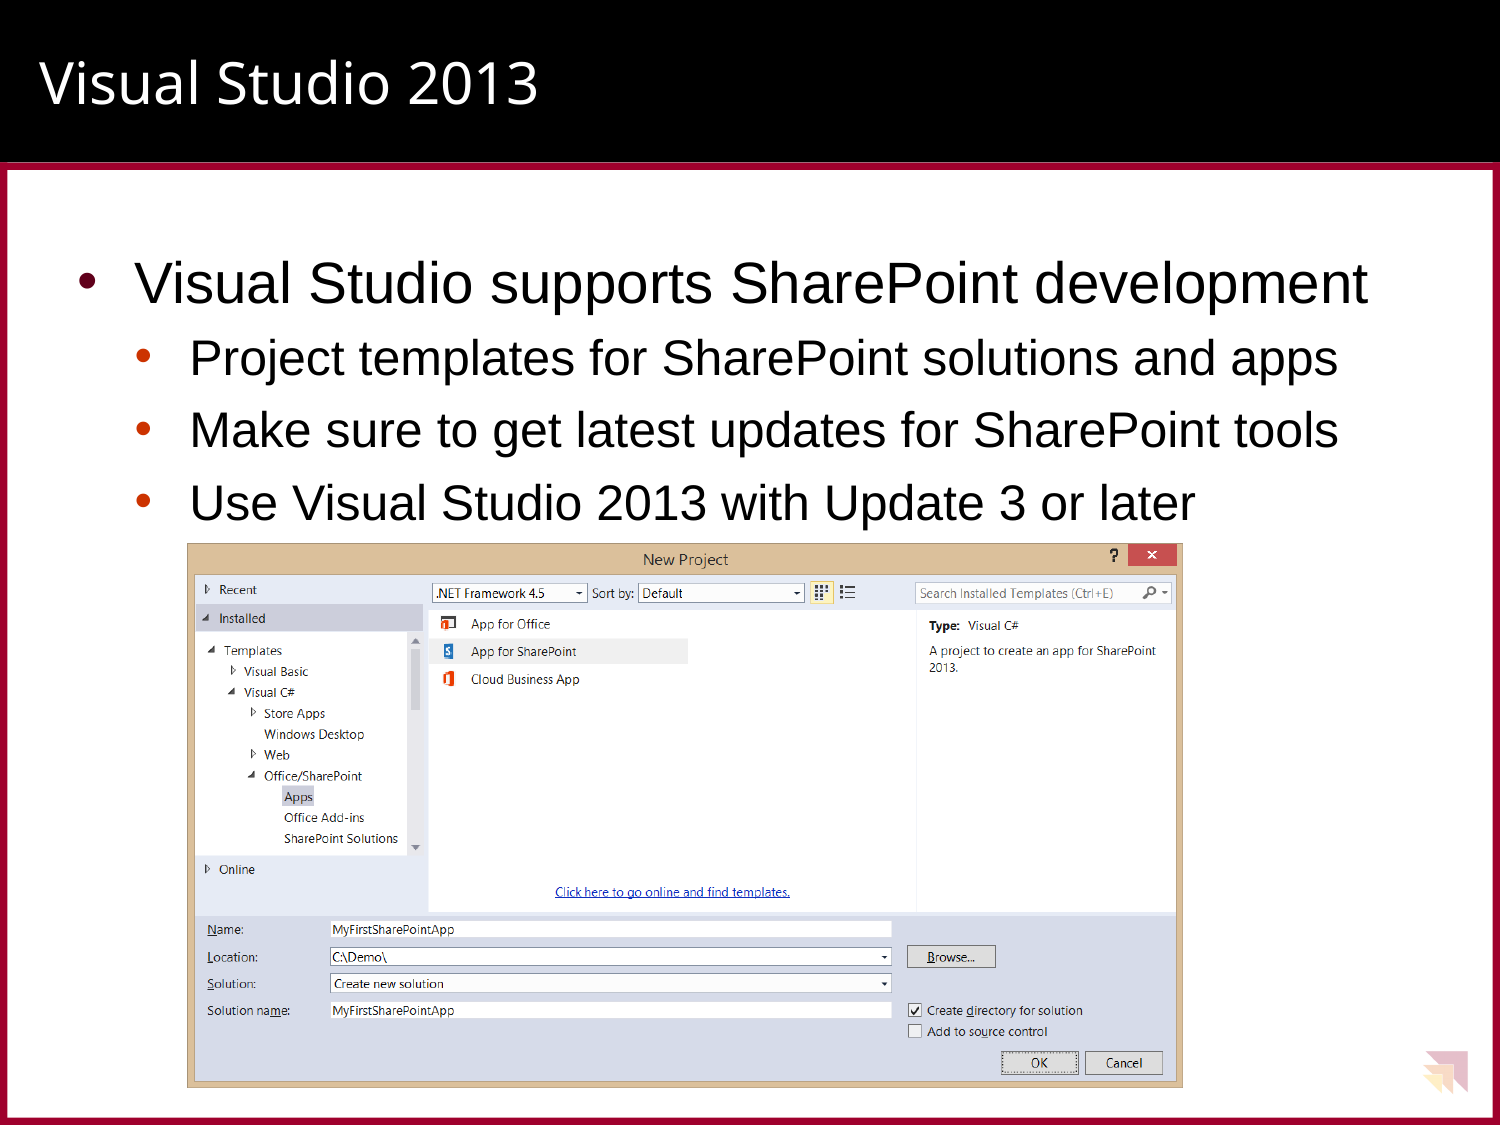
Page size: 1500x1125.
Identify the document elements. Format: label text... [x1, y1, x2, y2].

picture [187, 542, 1184, 1088]
title Visual Studio 2013 [24, 12, 1438, 150]
list Visual Studio supports SharePoint development Project templates for SharePoint solutions and apps Make sure to get latest updates for SharePoint tools Use Visual Studio 2013 with Update 3 or later [62, 237, 1438, 1088]
